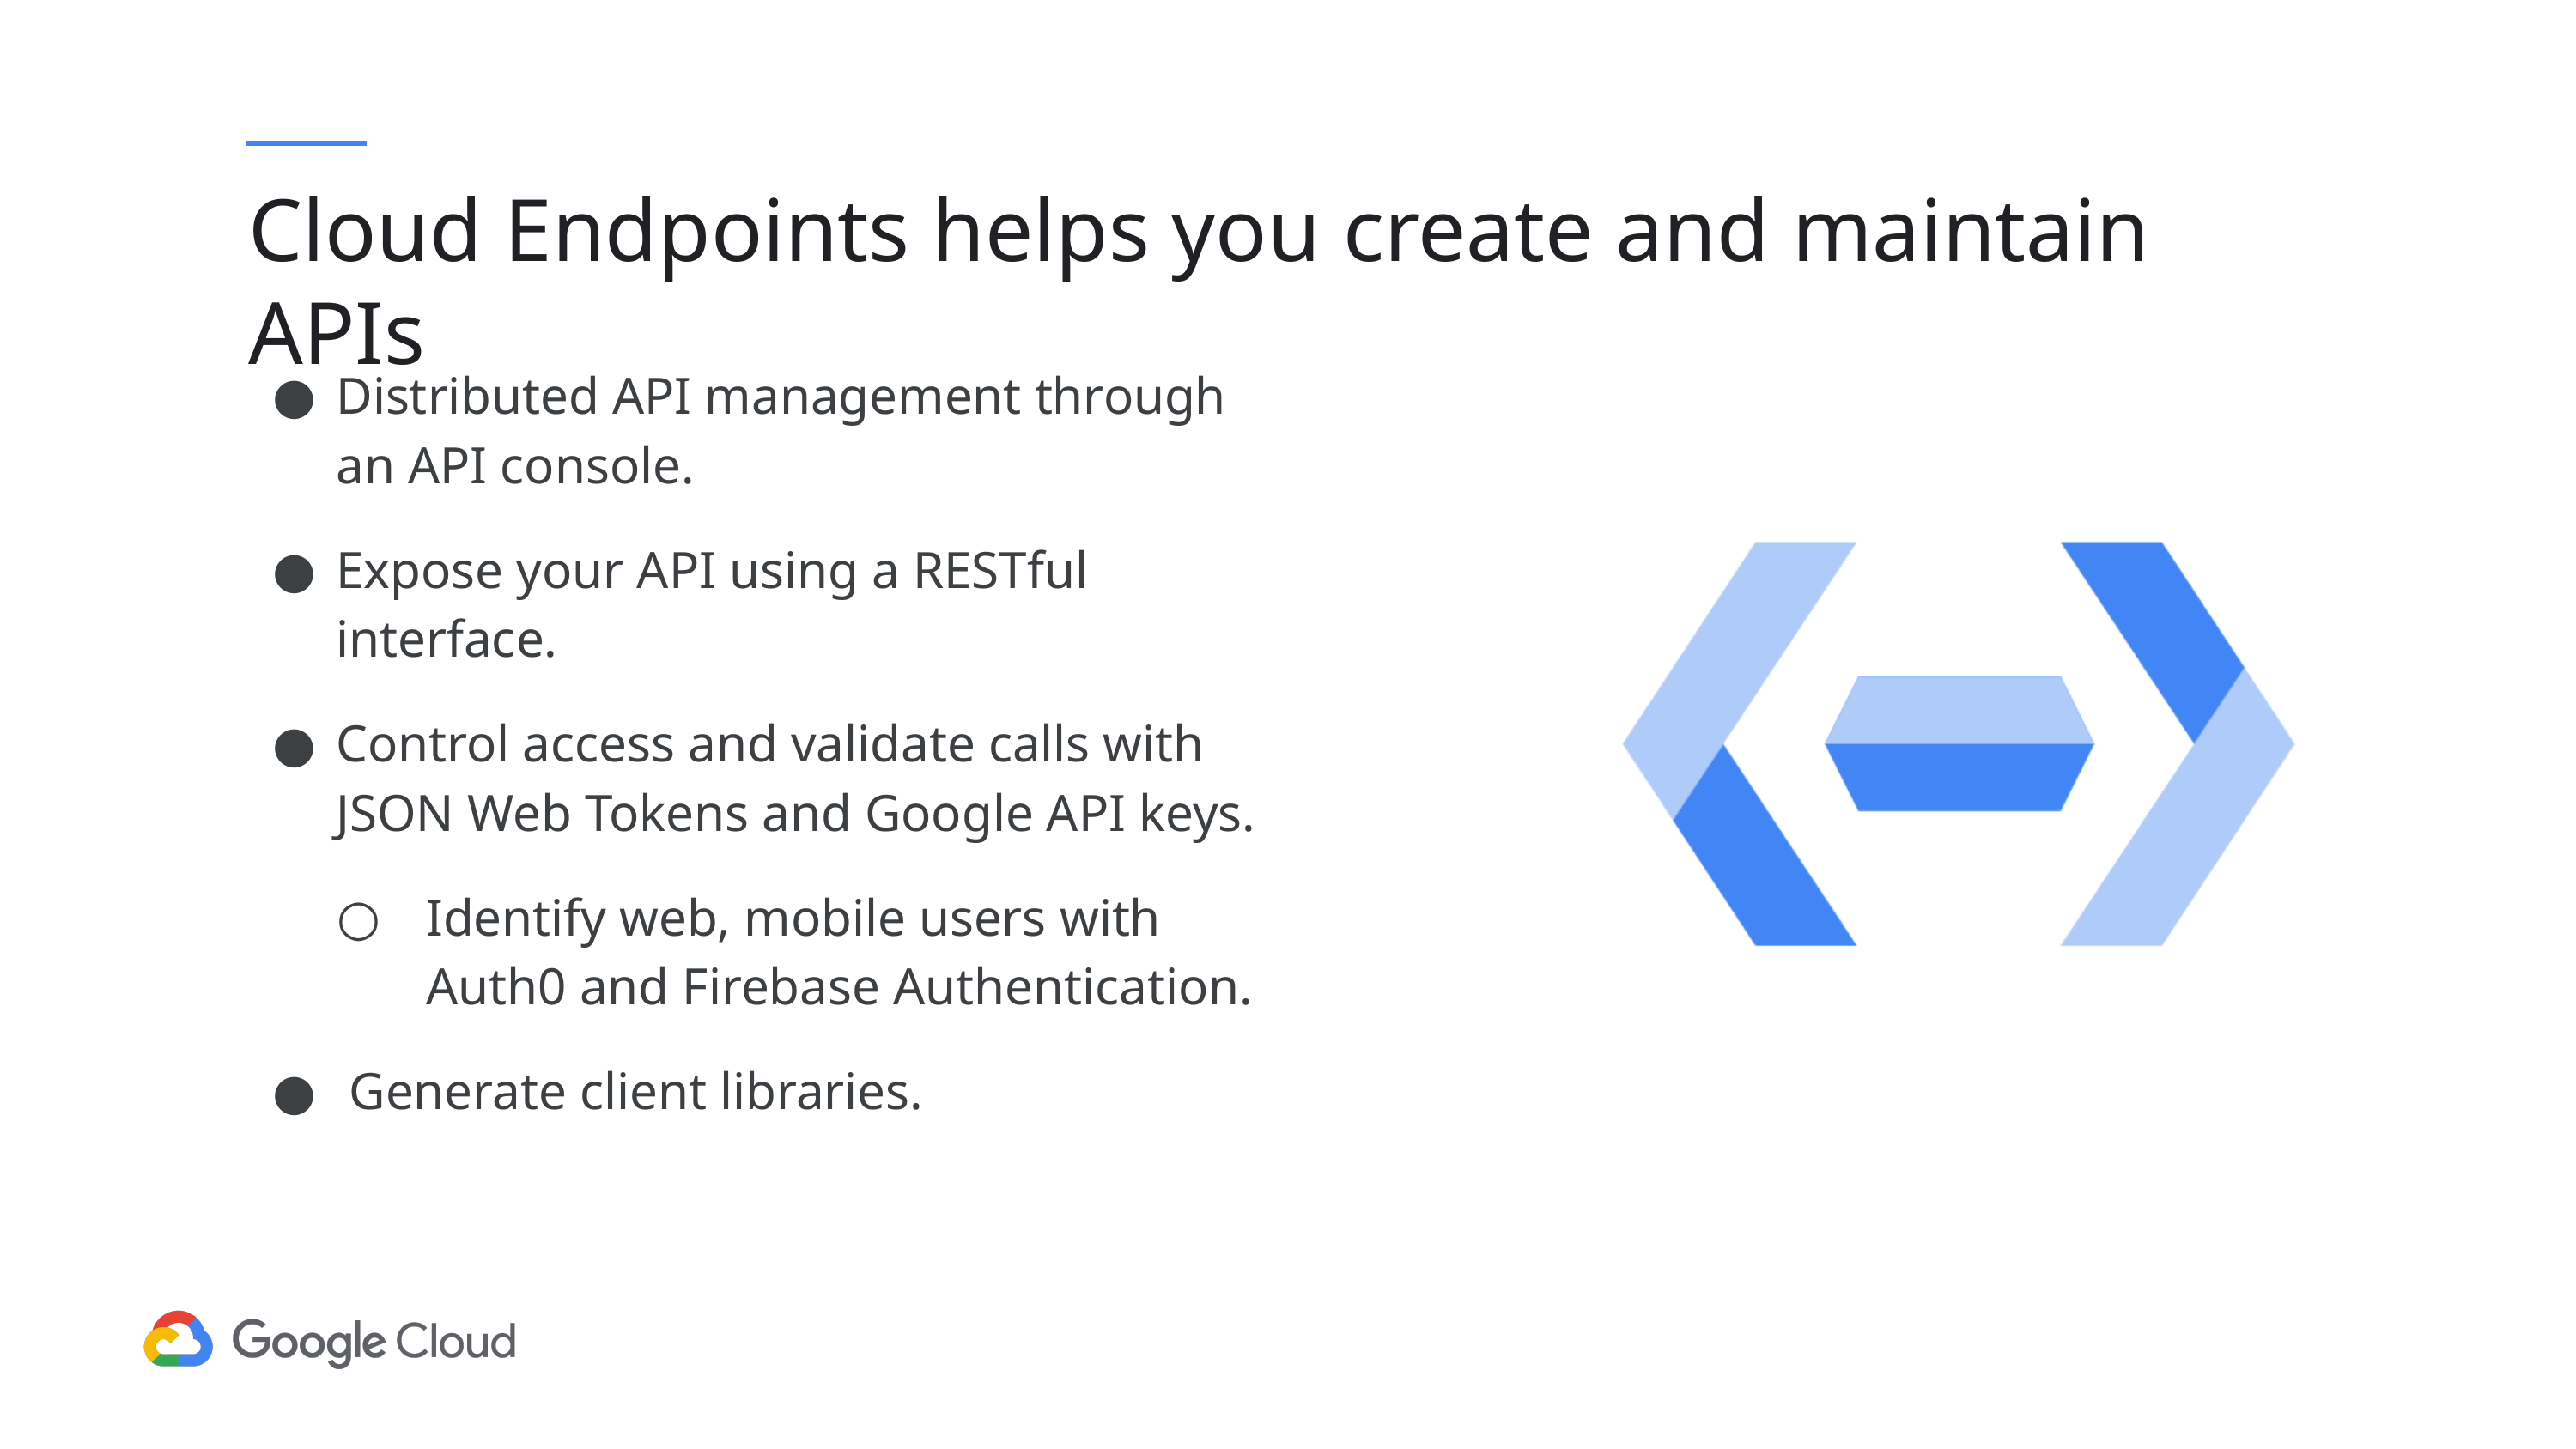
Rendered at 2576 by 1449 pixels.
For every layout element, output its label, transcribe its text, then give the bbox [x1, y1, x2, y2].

title Cloud Endpoints helps you create and maintain APIs [235, 162, 2318, 324]
picture [142, 1303, 516, 1375]
picture [1556, 384, 2365, 1105]
list Distributed API management through an API console. Expose your API using a RESTful interface. Control access and validate calls with JSON Web Tokens and Google API keys. Identify web, mobile users with Auth0 and Firebase Authentication. Generate client libraries. [246, 342, 1277, 1147]
